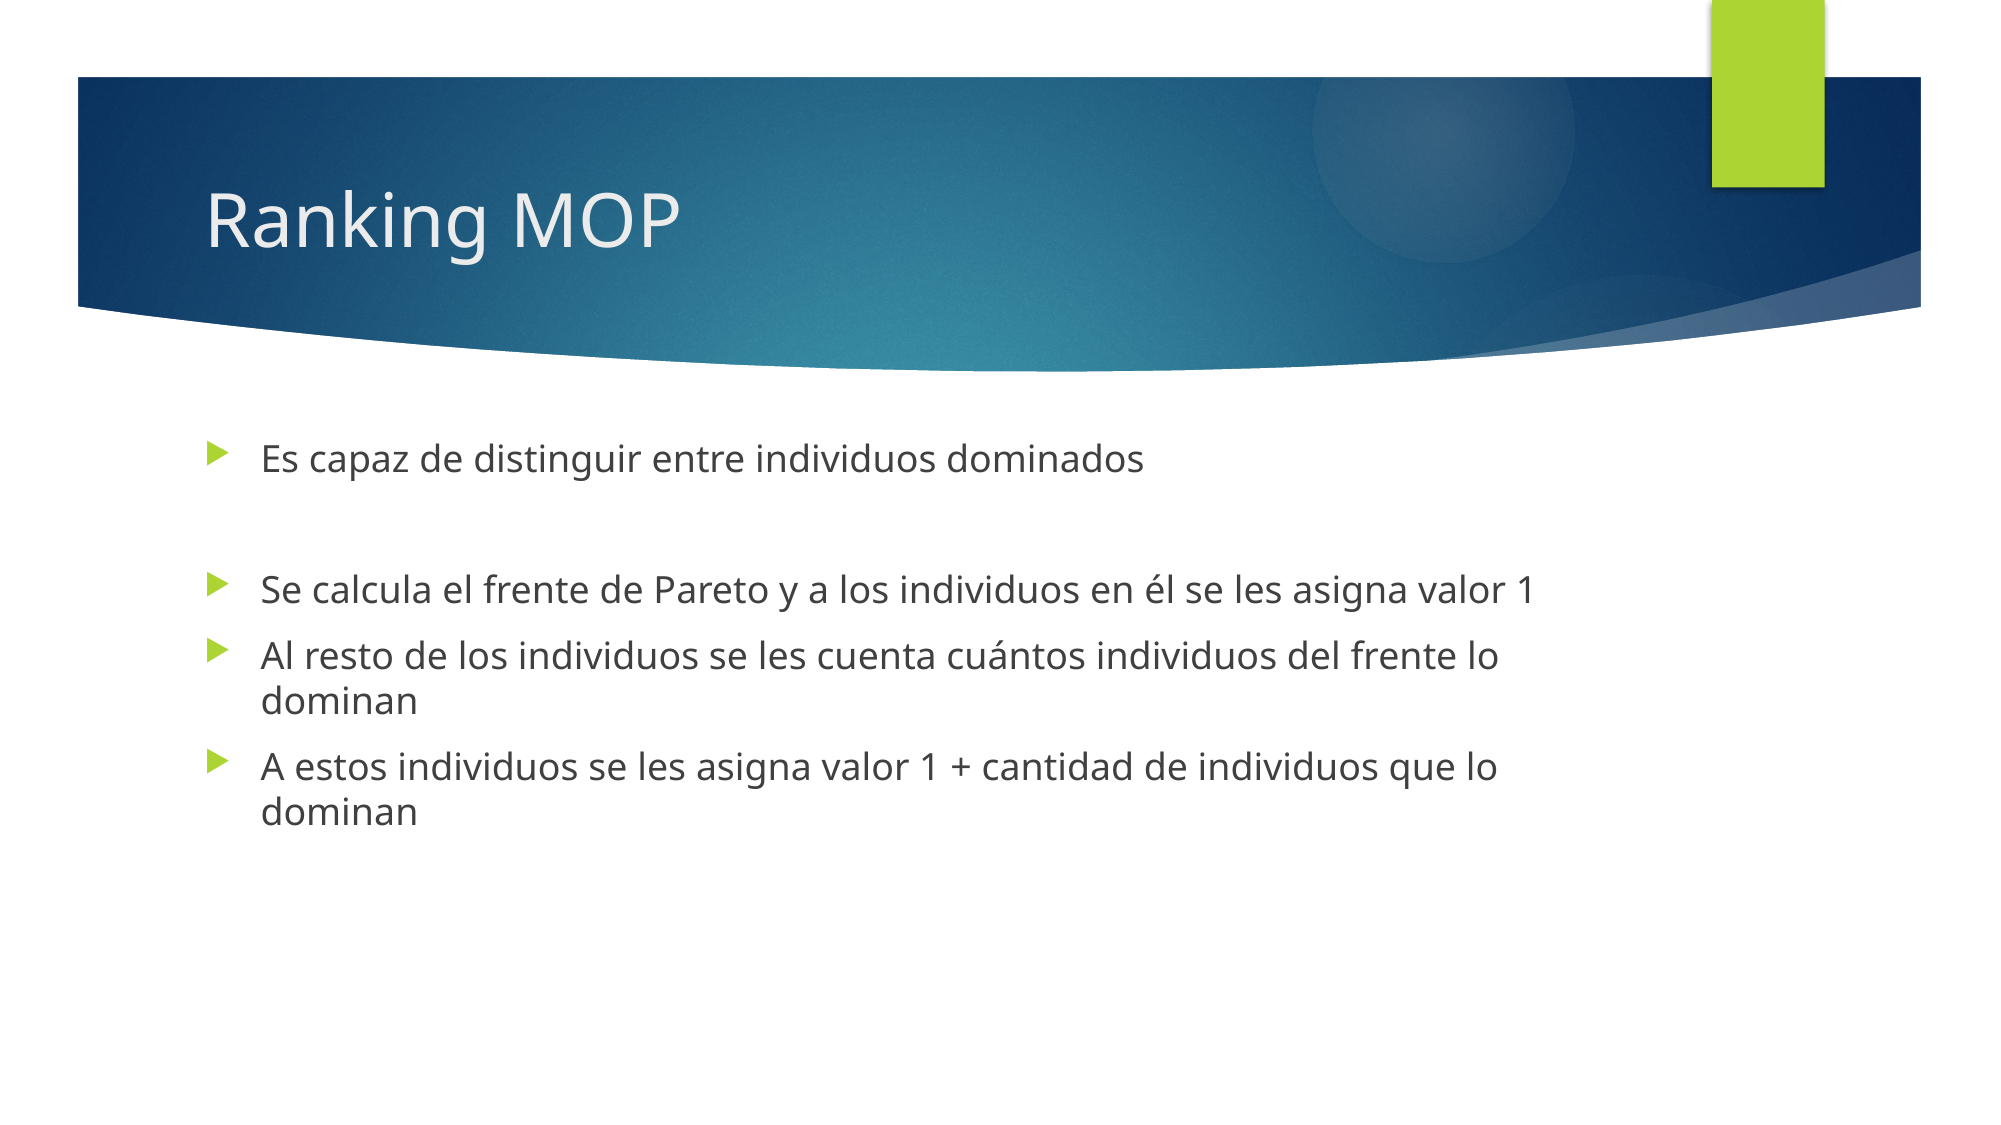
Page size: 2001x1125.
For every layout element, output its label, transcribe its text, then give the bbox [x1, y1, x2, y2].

list Es capaz de distinguir entre individuos dominados Se calcula el frente de Pareto y a los individuos en él se les asigna valor 1 Al resto de los individuos se les cuenta cuántos individuos del frente lo dominan A estos individuos se les asigna valor 1 + cantidad de individuos que lo dominan [189, 427, 1627, 988]
title Ranking MOP [189, 159, 1627, 276]
